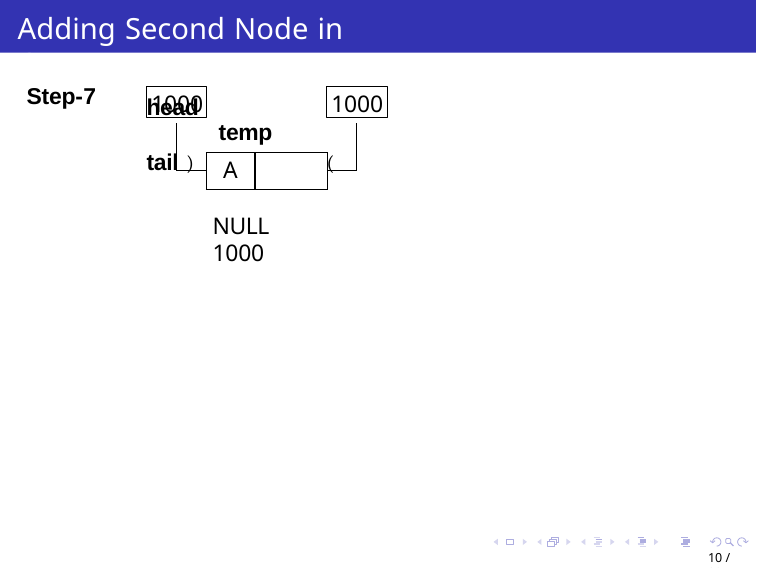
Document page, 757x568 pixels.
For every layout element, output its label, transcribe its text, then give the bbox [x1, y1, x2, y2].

text_box temp A NULL 1000 [207, 105, 327, 150]
text_box temp A NULL 1000 [207, 198, 327, 267]
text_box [326, 122, 358, 172]
text_box Adding Second Node in CLL head tail [15, 0, 397, 175]
text_box 10 / 32 [706, 548, 746, 568]
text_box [205, 151, 328, 190]
text_box 1000 [326, 86, 388, 118]
text_box ) [183, 147, 207, 175]
